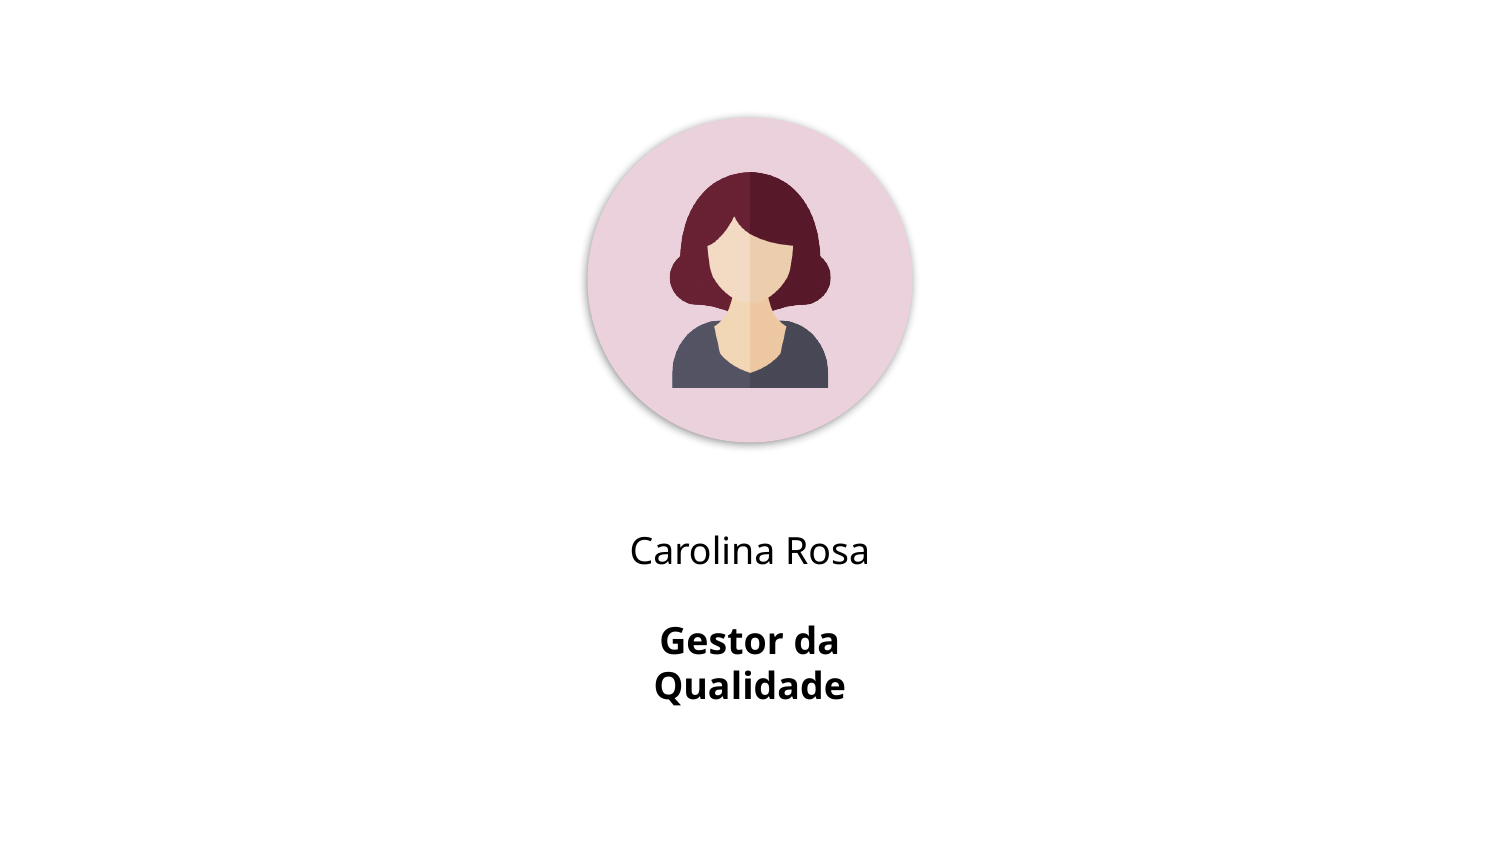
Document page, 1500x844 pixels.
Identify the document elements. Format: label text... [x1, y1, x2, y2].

text_box Carolina Rosa Gestor da Qualidade [554, 512, 946, 561]
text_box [587, 117, 913, 443]
